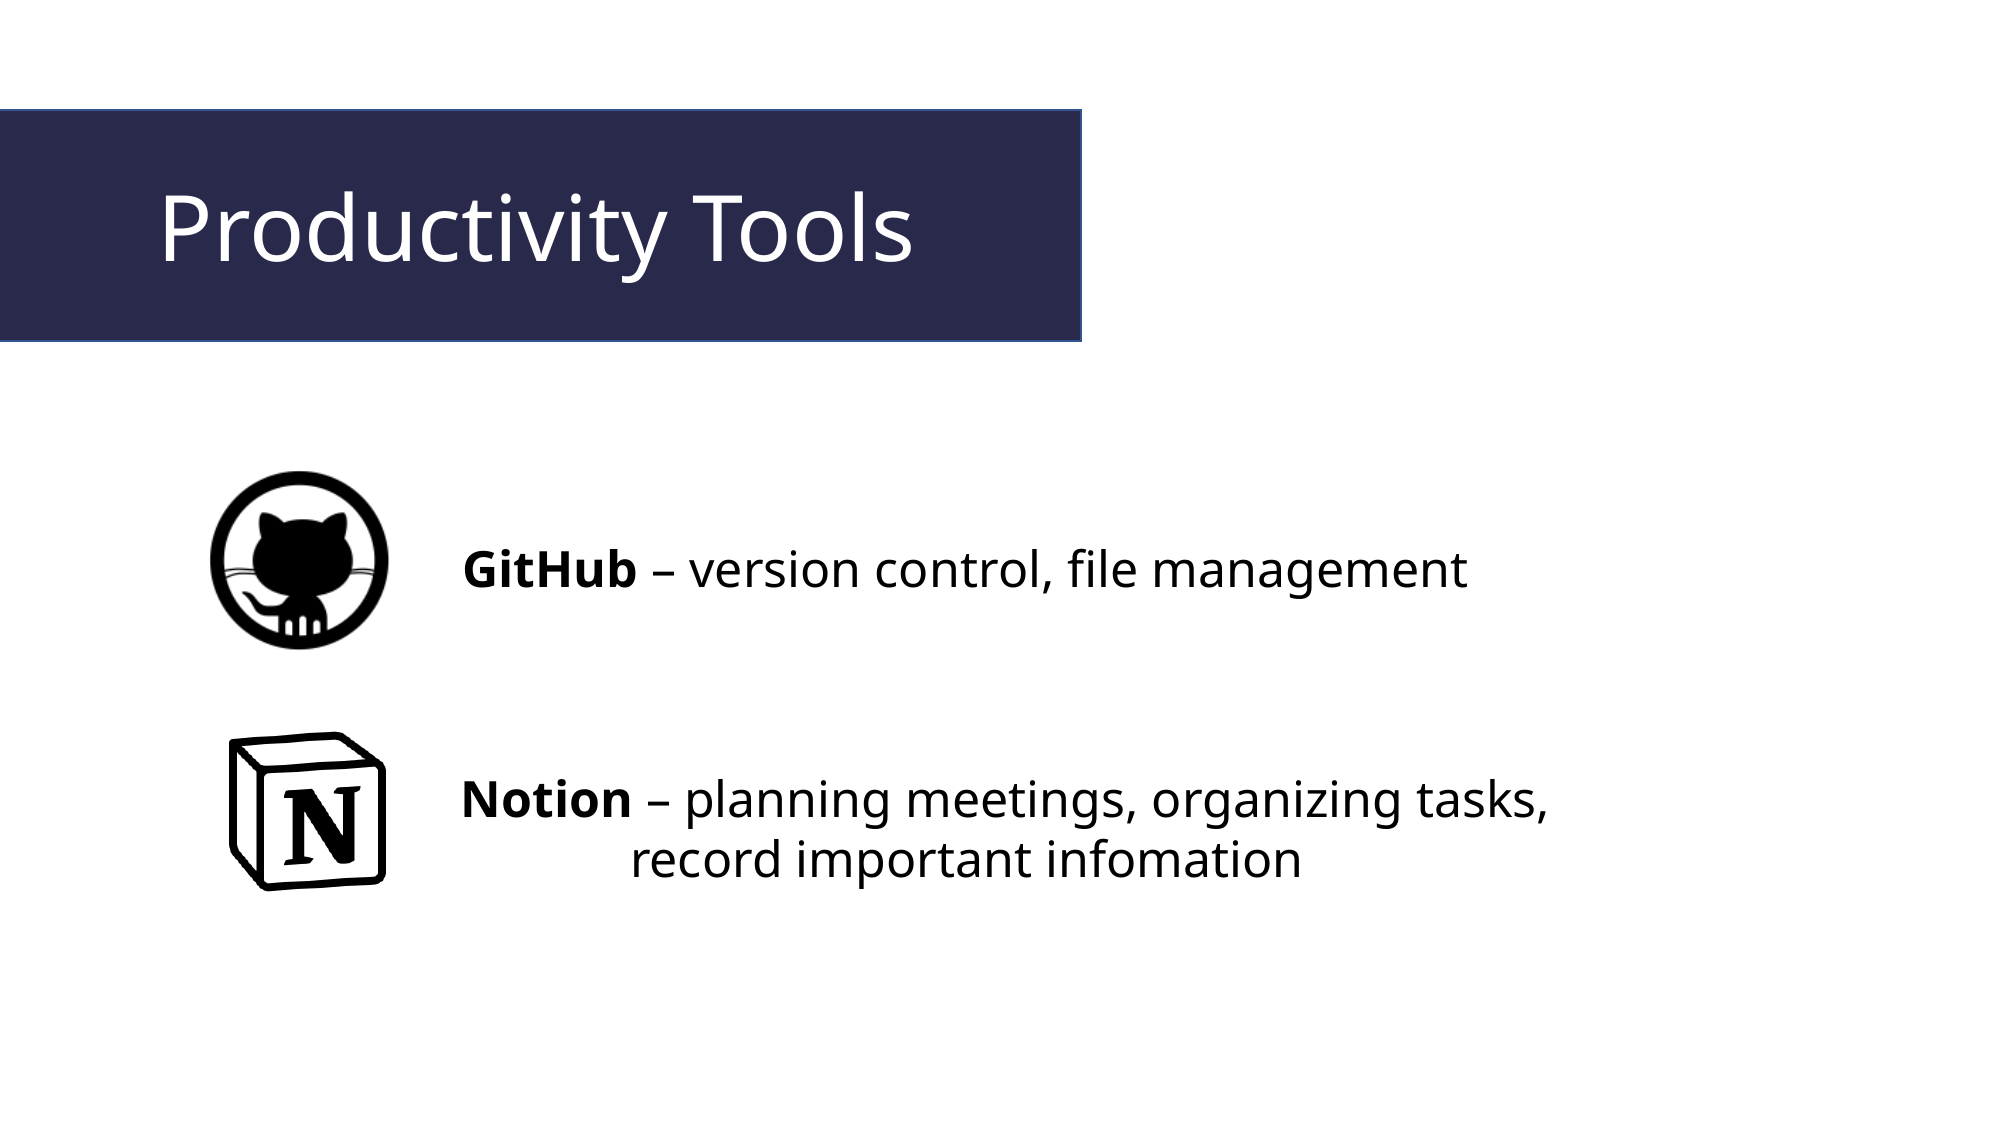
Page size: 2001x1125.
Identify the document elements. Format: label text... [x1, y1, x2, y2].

text_box Notion – planning meetings, organizing tasks, record important infomation [446, 760, 1566, 1021]
text_box Productivity Tools [143, 162, 931, 288]
picture [209, 470, 390, 651]
picture [209, 711, 405, 907]
text_box GitHub – version control, file management [447, 529, 1484, 650]
text_box [0, 109, 1082, 342]
